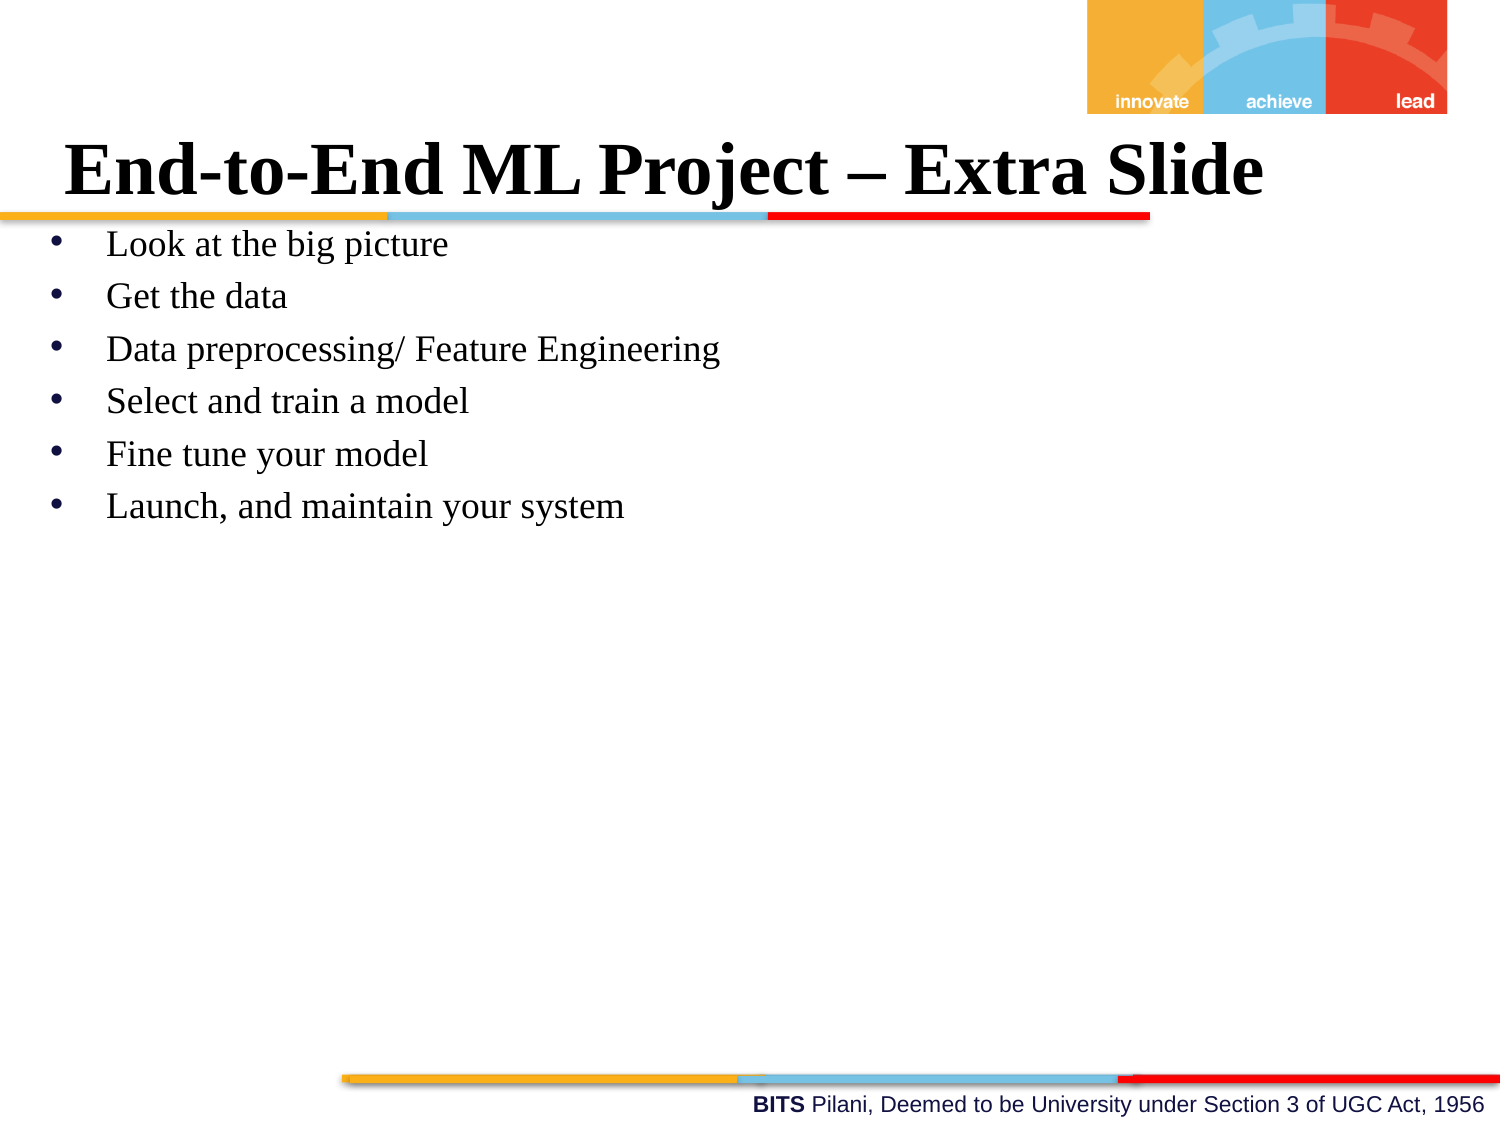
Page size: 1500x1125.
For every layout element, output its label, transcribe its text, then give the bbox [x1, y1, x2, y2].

picture [1087, 0, 1448, 114]
text_box End-to-End ML Project – Extra Slide [50, 112, 1300, 218]
list Look at the big picture Get the data Data preprocessing/ Feature Engineering Select and train a model Fine tune your model Launch, and maintain your system [50, 218, 1400, 961]
